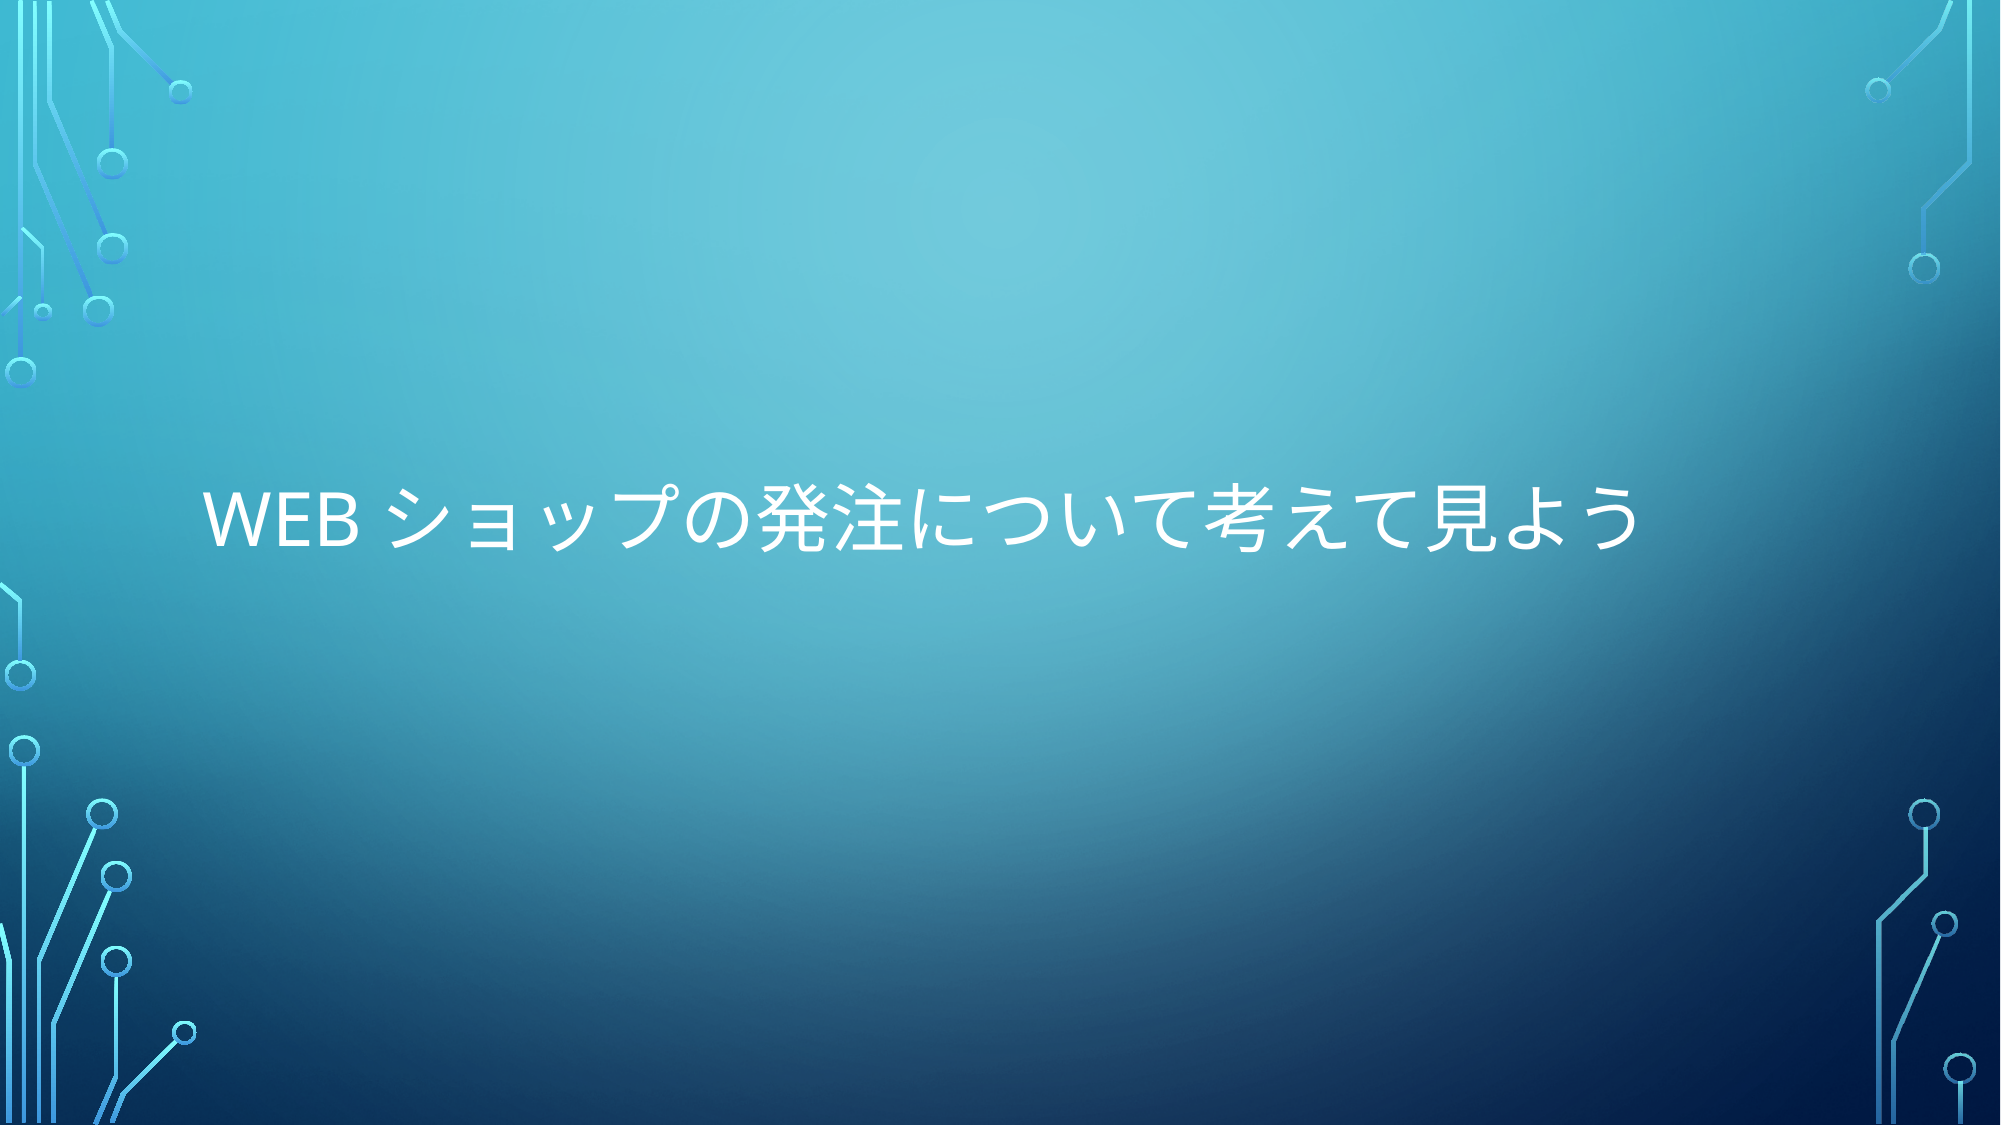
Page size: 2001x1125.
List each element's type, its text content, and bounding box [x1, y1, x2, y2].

title WEBショップの発注について考えて見よう [187, 401, 1813, 644]
